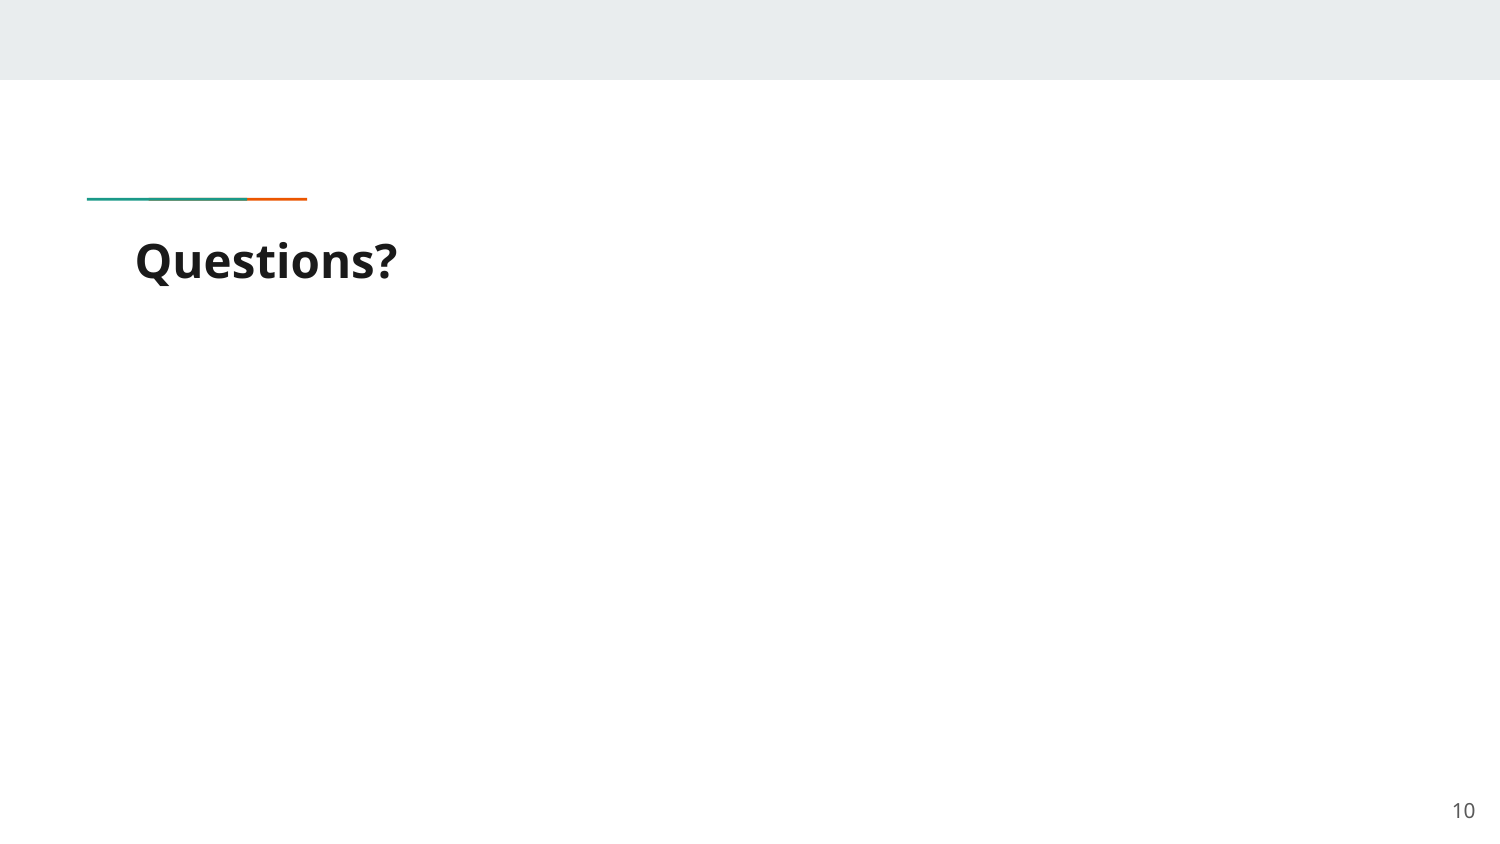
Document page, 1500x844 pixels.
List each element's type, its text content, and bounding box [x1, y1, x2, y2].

slide_number ‹#› [1400, 779, 1491, 844]
title Questions? [119, 216, 1381, 305]
